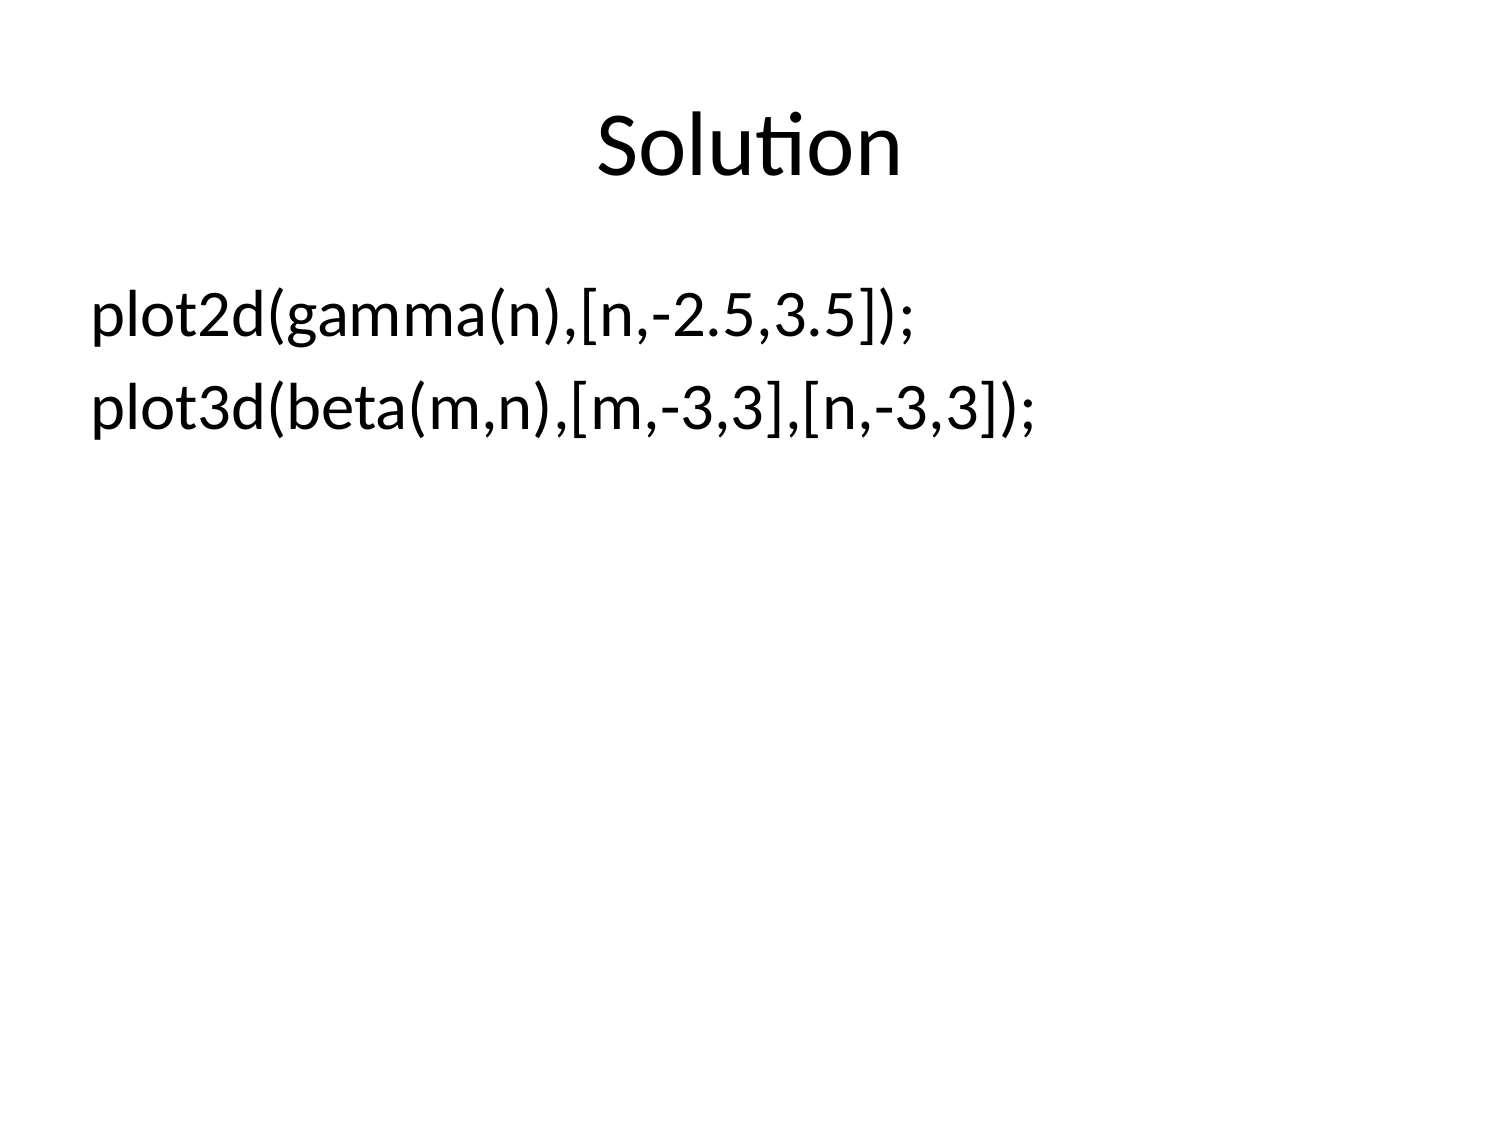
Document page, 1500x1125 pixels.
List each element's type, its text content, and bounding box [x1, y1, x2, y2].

title Solution [75, 45, 1425, 233]
list plot2d(gamma(n),[n,-2.5,3.5]); plot3d(beta(m,n),[m,-3,3],[n,-3,3]); [75, 262, 1425, 1005]
